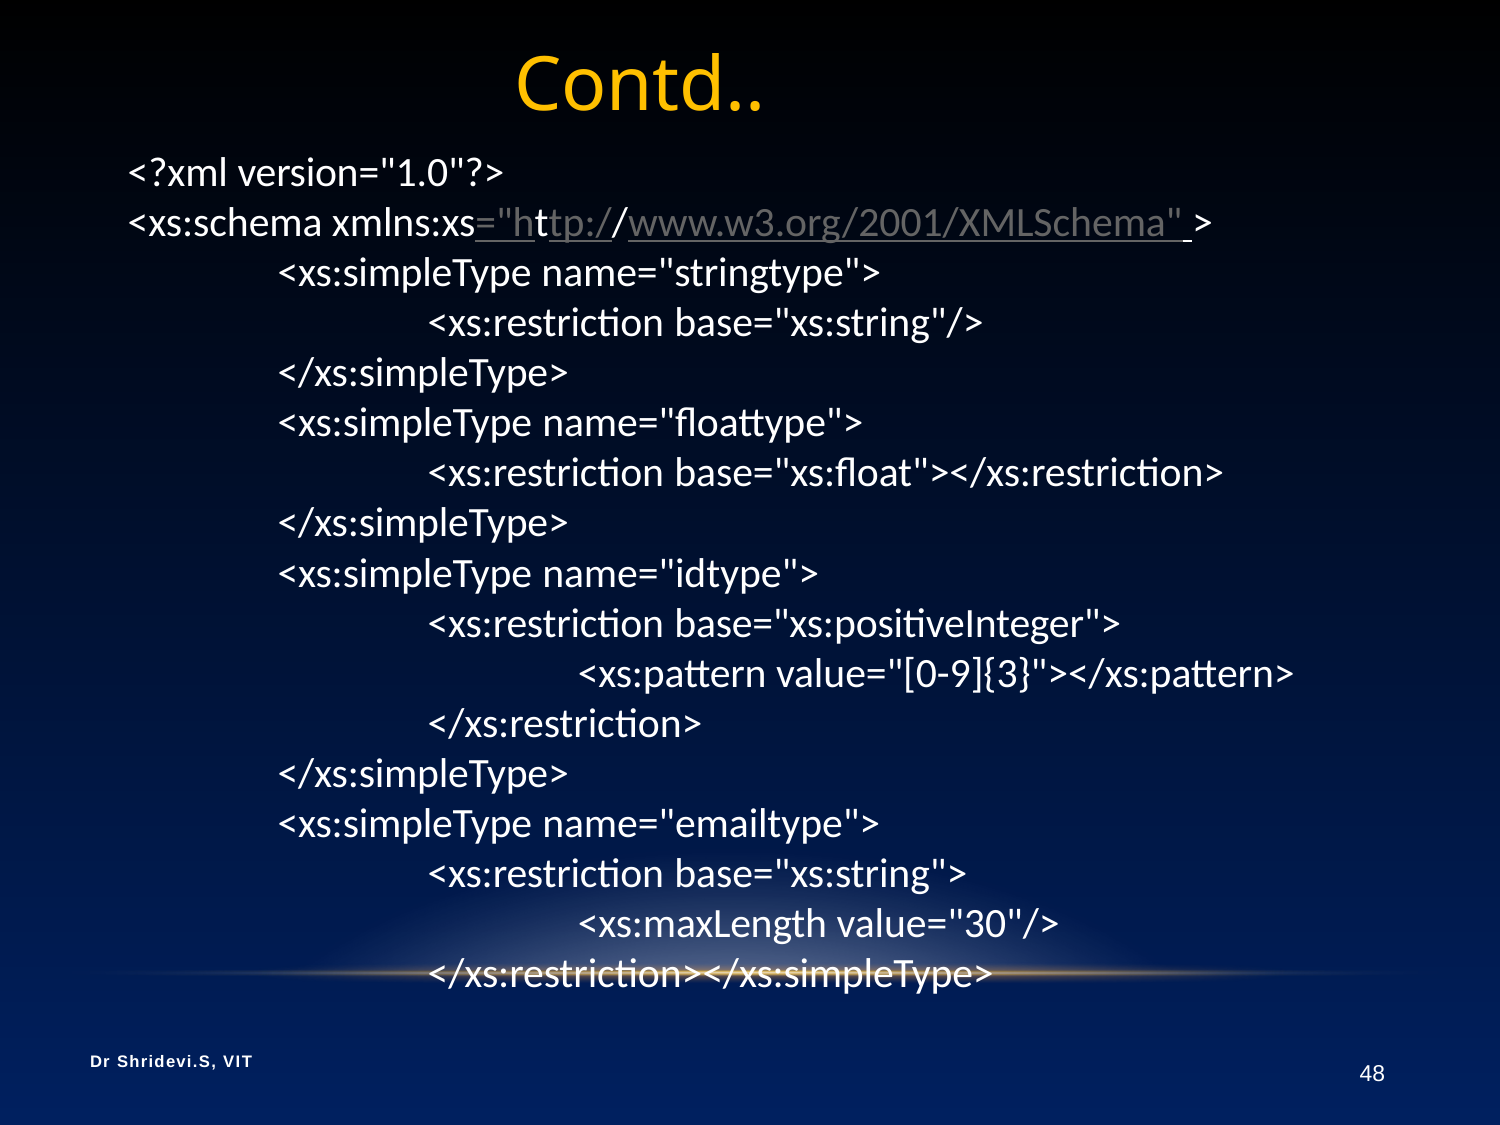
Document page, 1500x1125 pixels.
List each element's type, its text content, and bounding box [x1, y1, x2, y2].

title Contd.. [512, 0, 888, 125]
slide_number 48 [1237, 1042, 1400, 1103]
text_box <?xml version="1.0"?> <xs:schema xmlns:xs="http://www.w3.org/2001/XMLSchema" > <xs:simpleType name="stringtype"> <xs:restriction base="xs:string"/> </xs:simpleType> <xs:simpleType name="floattype"> <xs:restriction base="xs:float"></xs:restriction> </xs:simpleType> <xs:simpleType name="idtype"> <xs:restriction base="xs:positiveInteger"> <xs:pattern value="[0-9]{3}"></xs:pattern> </xs:restriction> </xs:simpleType> <xs:simpleType name="emailtype"> <xs:restriction base="xs:string"> <xs:maxLength value="30"/> </xs:restriction></xs:simpleType> [125, 142, 1427, 996]
picture [0, 0, 1500, 1125]
text_box Dr Shridevi.S, VIT [74, 1037, 974, 1084]
